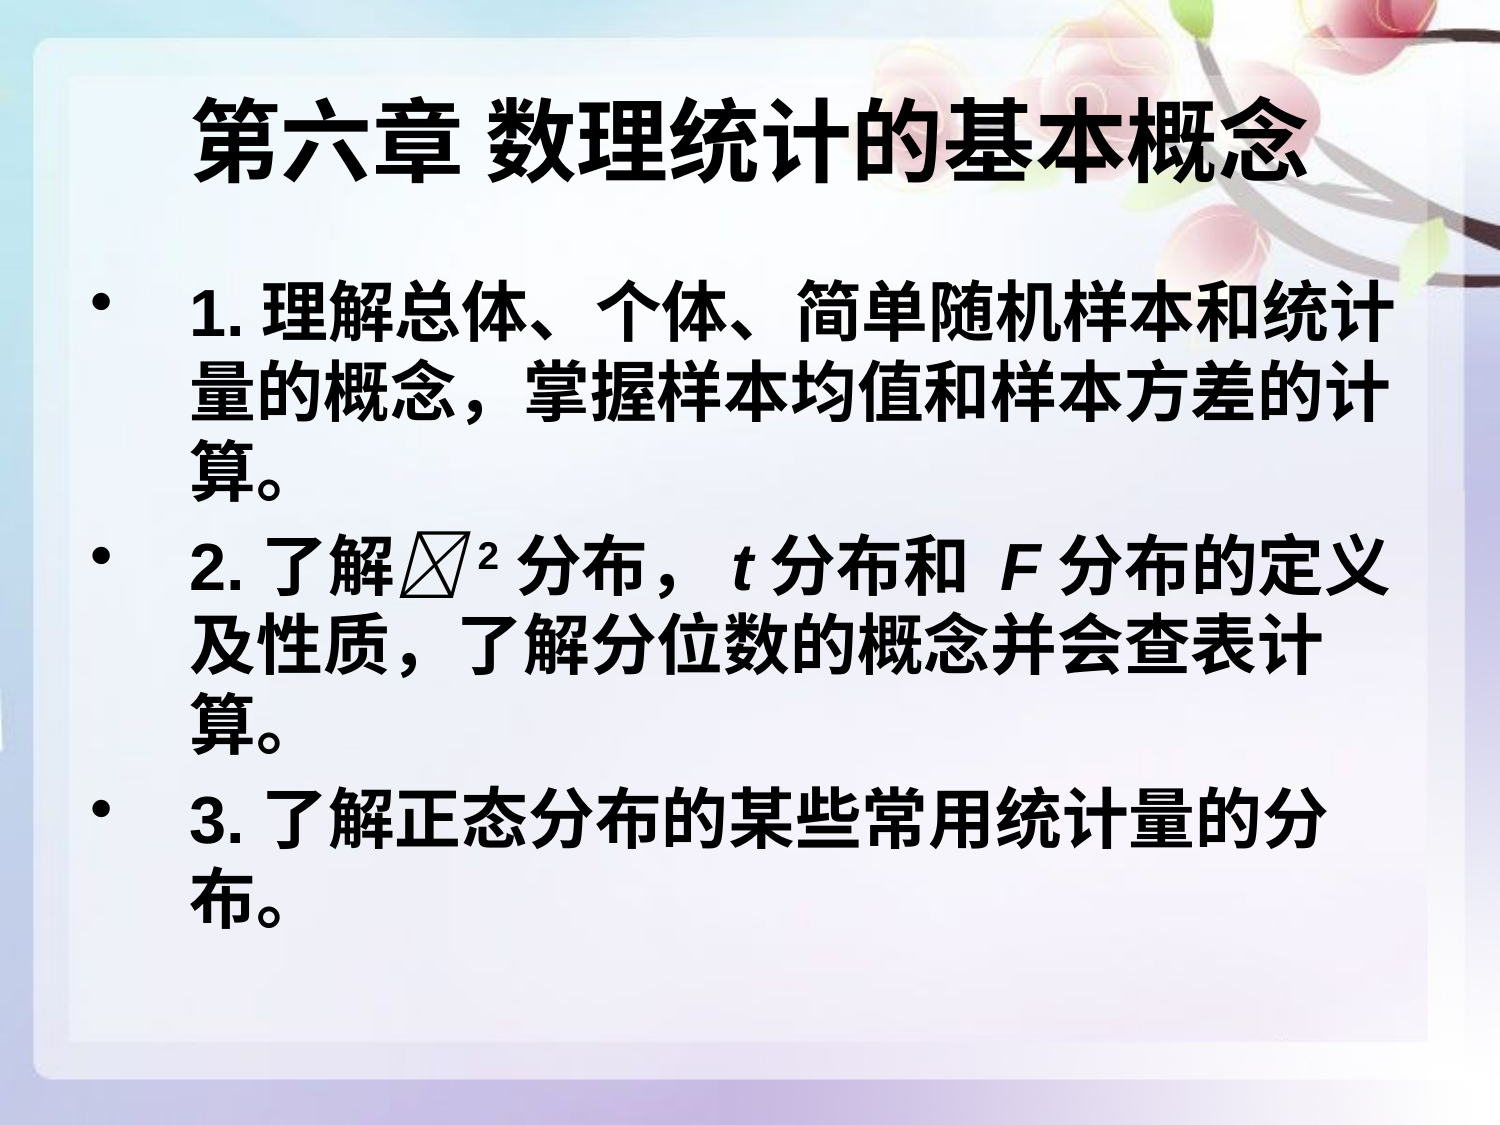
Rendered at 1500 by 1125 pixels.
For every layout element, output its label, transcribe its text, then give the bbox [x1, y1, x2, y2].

list 1.理解总体、个体、简单随机样本和统计量的概念，掌握样本均值和样本方差的计算。 2.了解2分布，t分布和 F分布的定义及性质，了解分位数的概念并会查表计算。 3.了解正态分布的某些常用统计量的分布。 [74, 262, 1426, 1006]
picture [0, 0, 1500, 1125]
title 第六章 数理统计的基本概念 [74, 44, 1426, 233]
